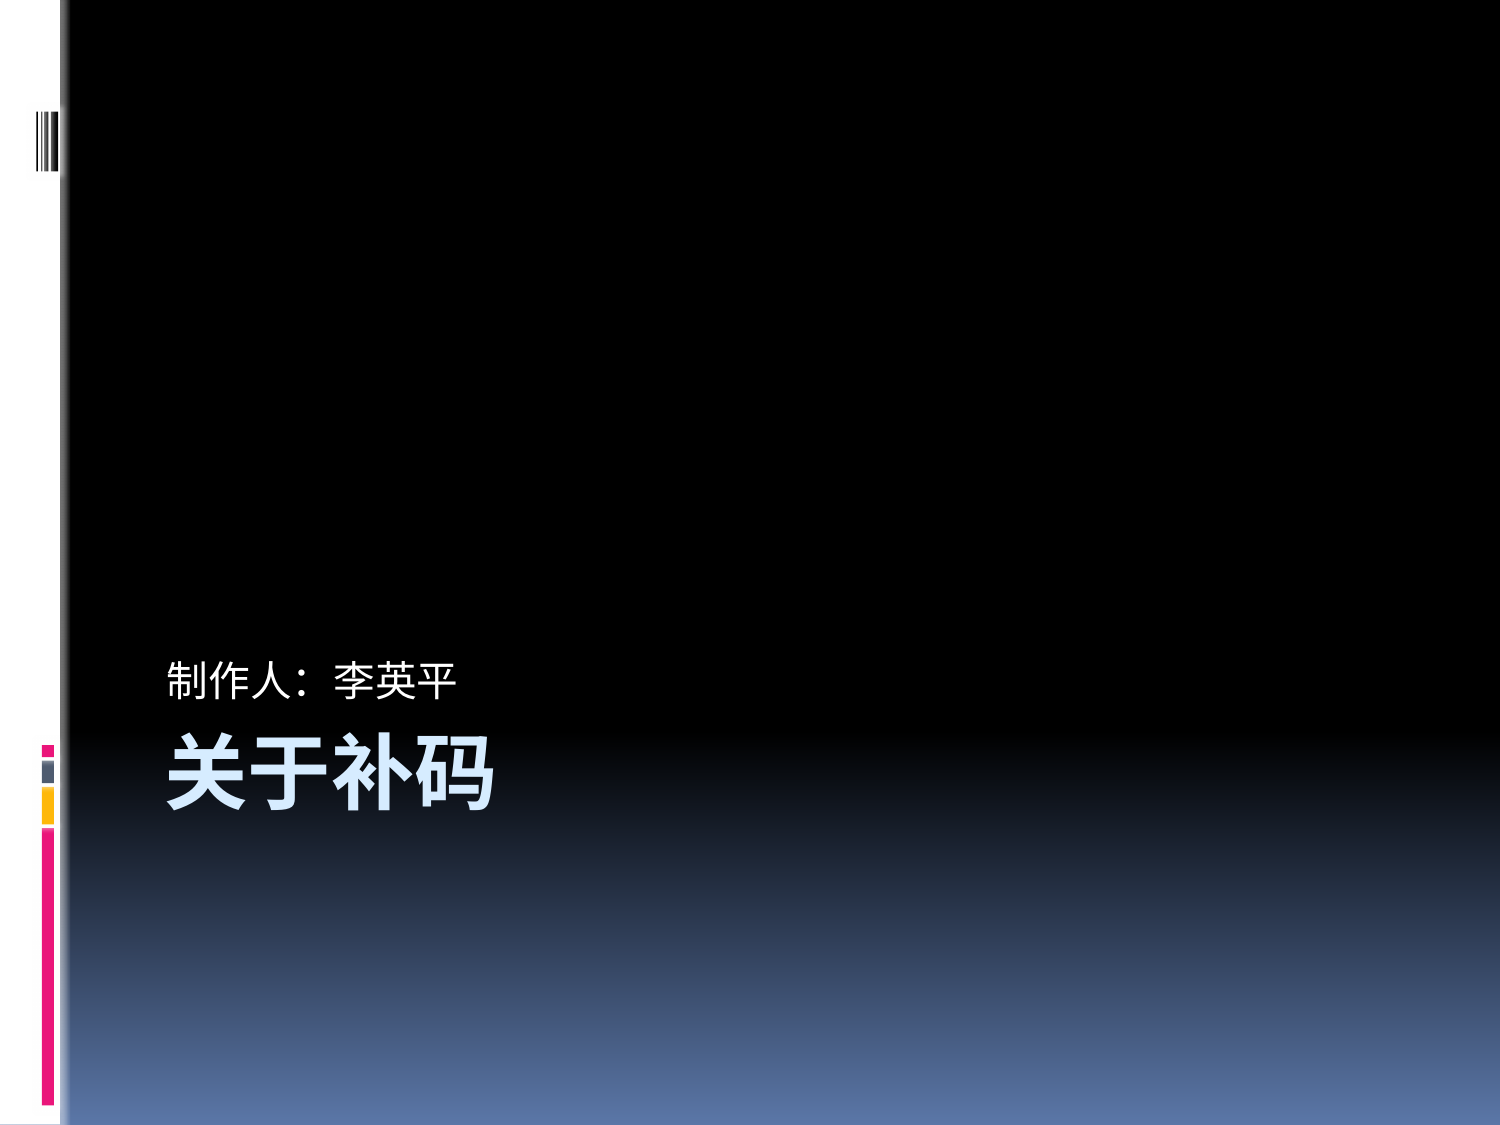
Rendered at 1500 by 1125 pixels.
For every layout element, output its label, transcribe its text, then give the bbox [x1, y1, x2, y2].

subtitle 制作人：李英平 [150, 464, 1425, 713]
title 关于补码 [150, 713, 1425, 1037]
